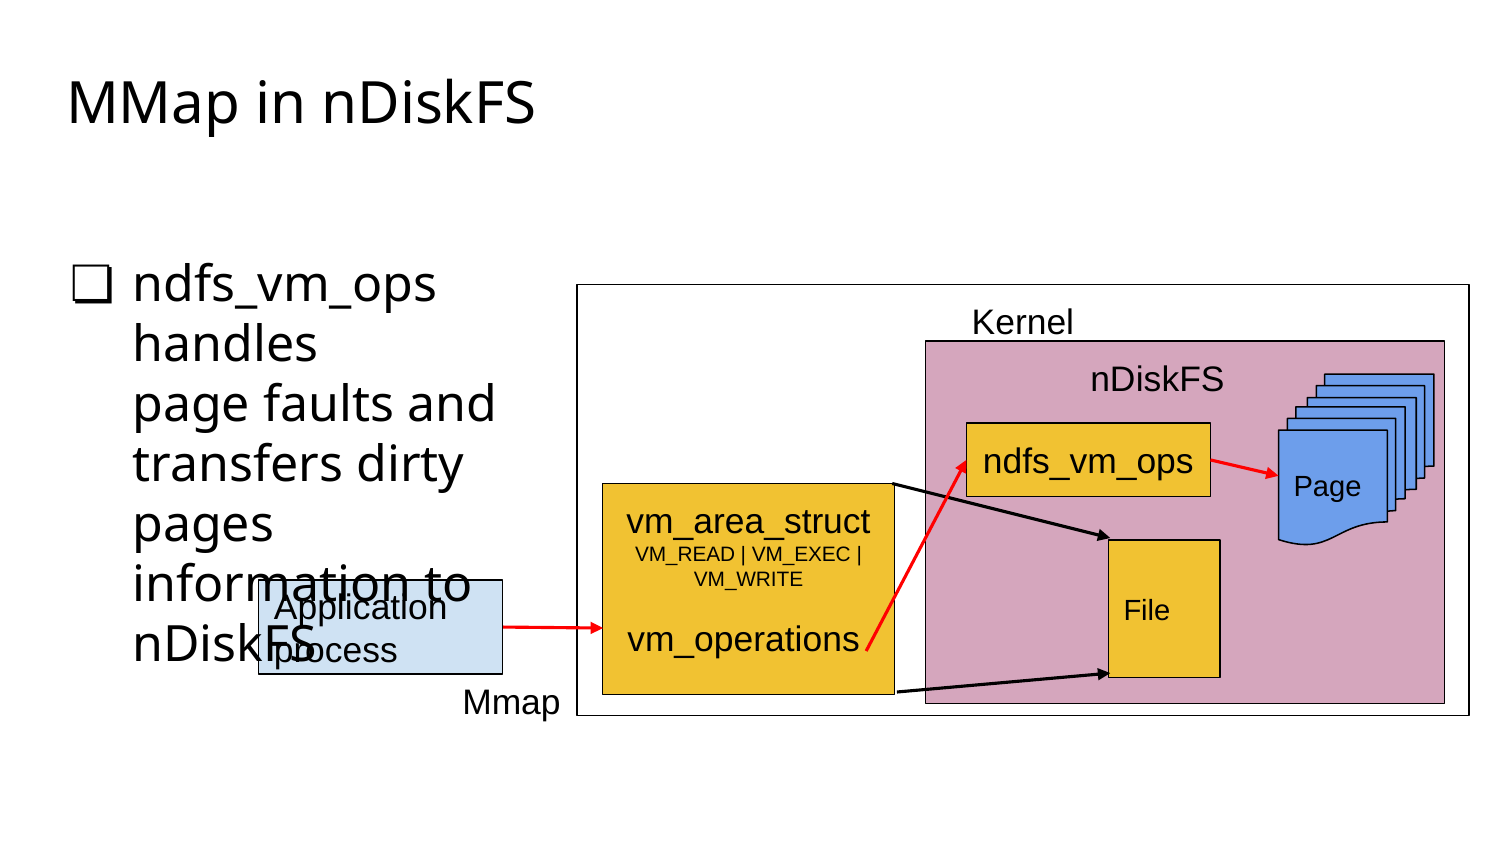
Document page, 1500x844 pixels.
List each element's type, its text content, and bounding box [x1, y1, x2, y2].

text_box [896, 672, 1111, 693]
text_box Mmap [447, 664, 618, 738]
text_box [363, 625, 604, 629]
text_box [865, 459, 967, 652]
text_box ndfs_vm_ops [966, 423, 1211, 497]
text_box Kernel [576, 284, 1469, 716]
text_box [1210, 459, 1279, 476]
text_box Page [1278, 406, 1406, 545]
title MMap in nDiskFS [51, 50, 1449, 188]
text_box File [1108, 540, 1220, 678]
text_box ndfs_vm_ops handles page faults and transfers dirty pages information to nDiskFS [42, 236, 541, 448]
text_box vm_area_struct VM_READ | VM_EXEC | VM_WRITE vm_operations [602, 483, 895, 695]
text_box Application process [258, 579, 503, 674]
text_box nDiskFS [925, 341, 1445, 704]
text_box [1307, 374, 1434, 490]
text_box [972, 483, 1111, 539]
